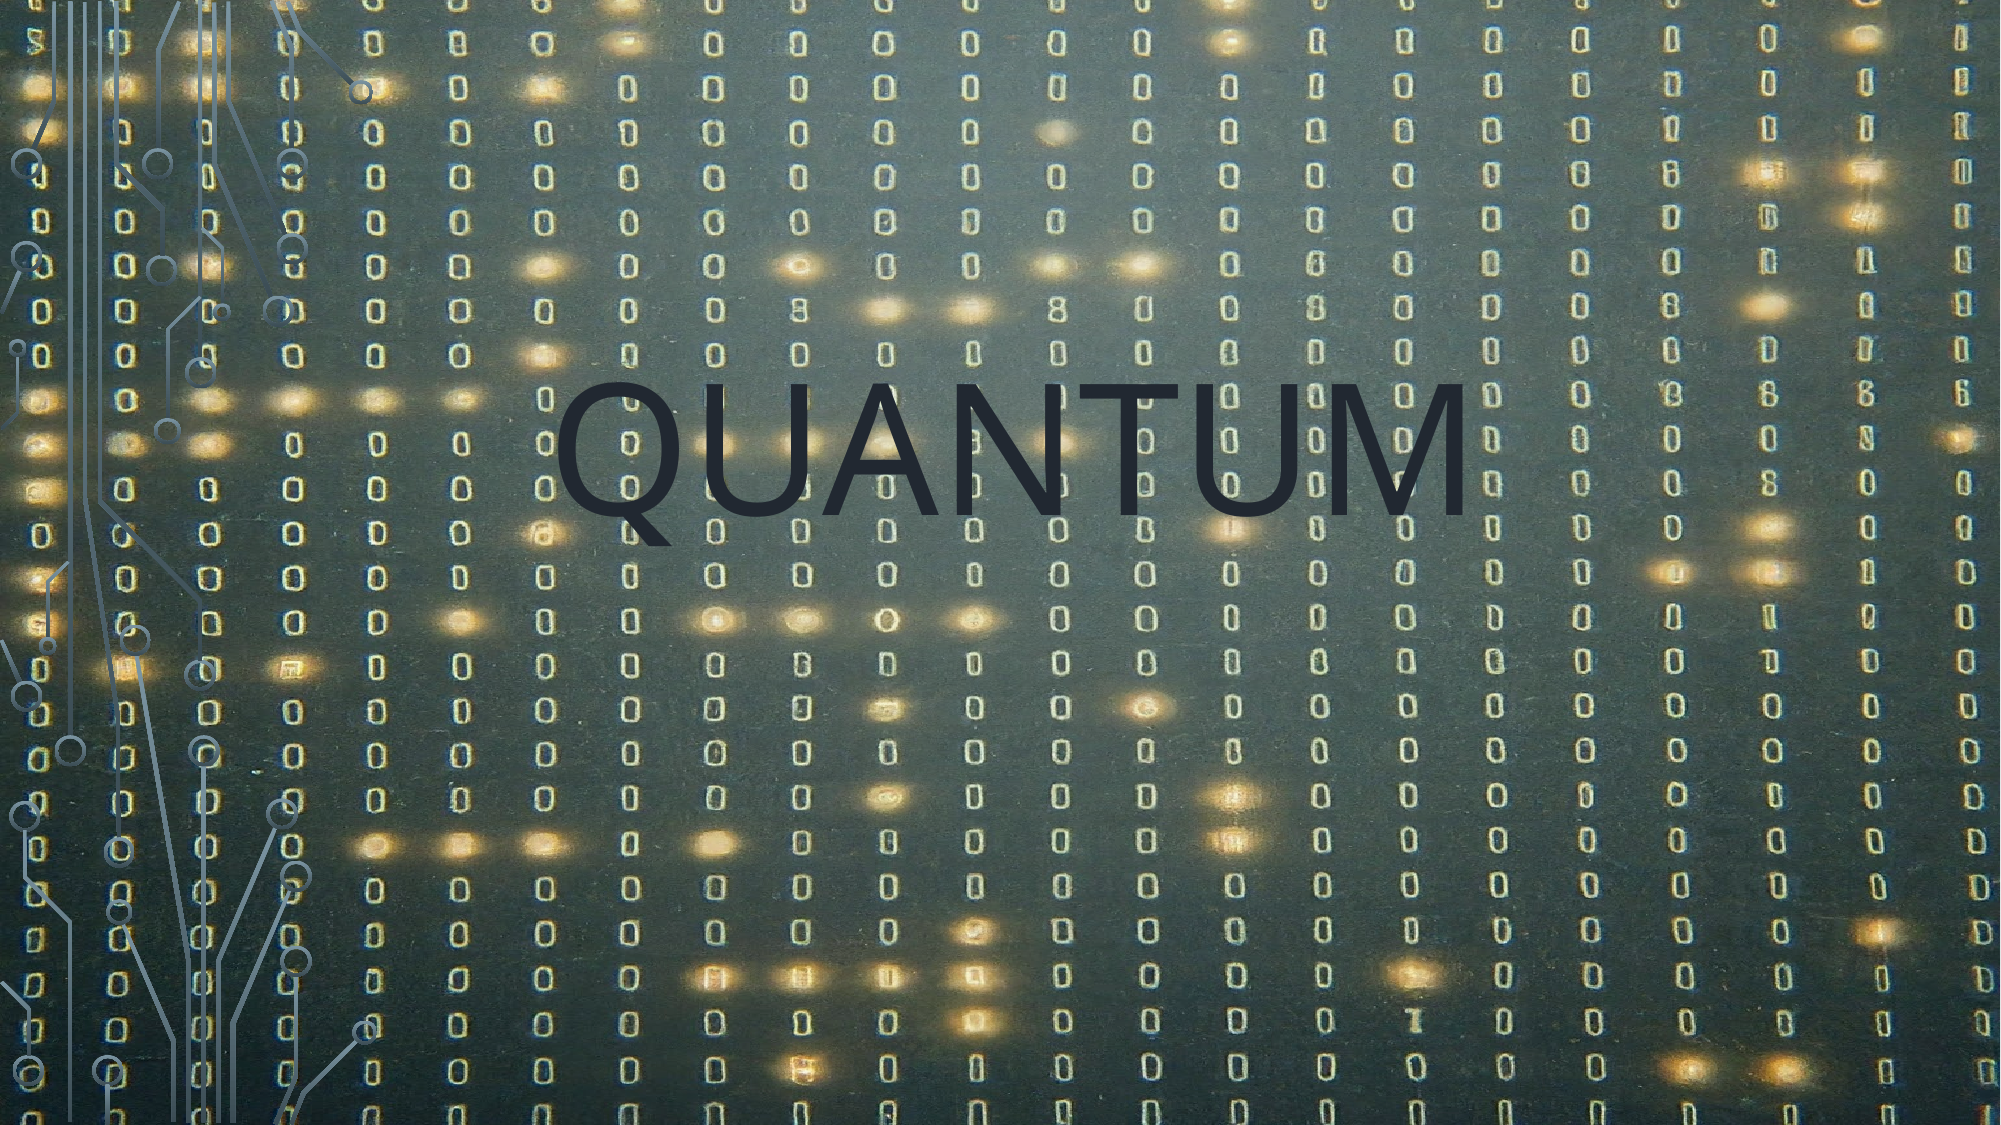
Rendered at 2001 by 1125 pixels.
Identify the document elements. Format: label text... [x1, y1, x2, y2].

title QUANTUM [532, 170, 1975, 563]
